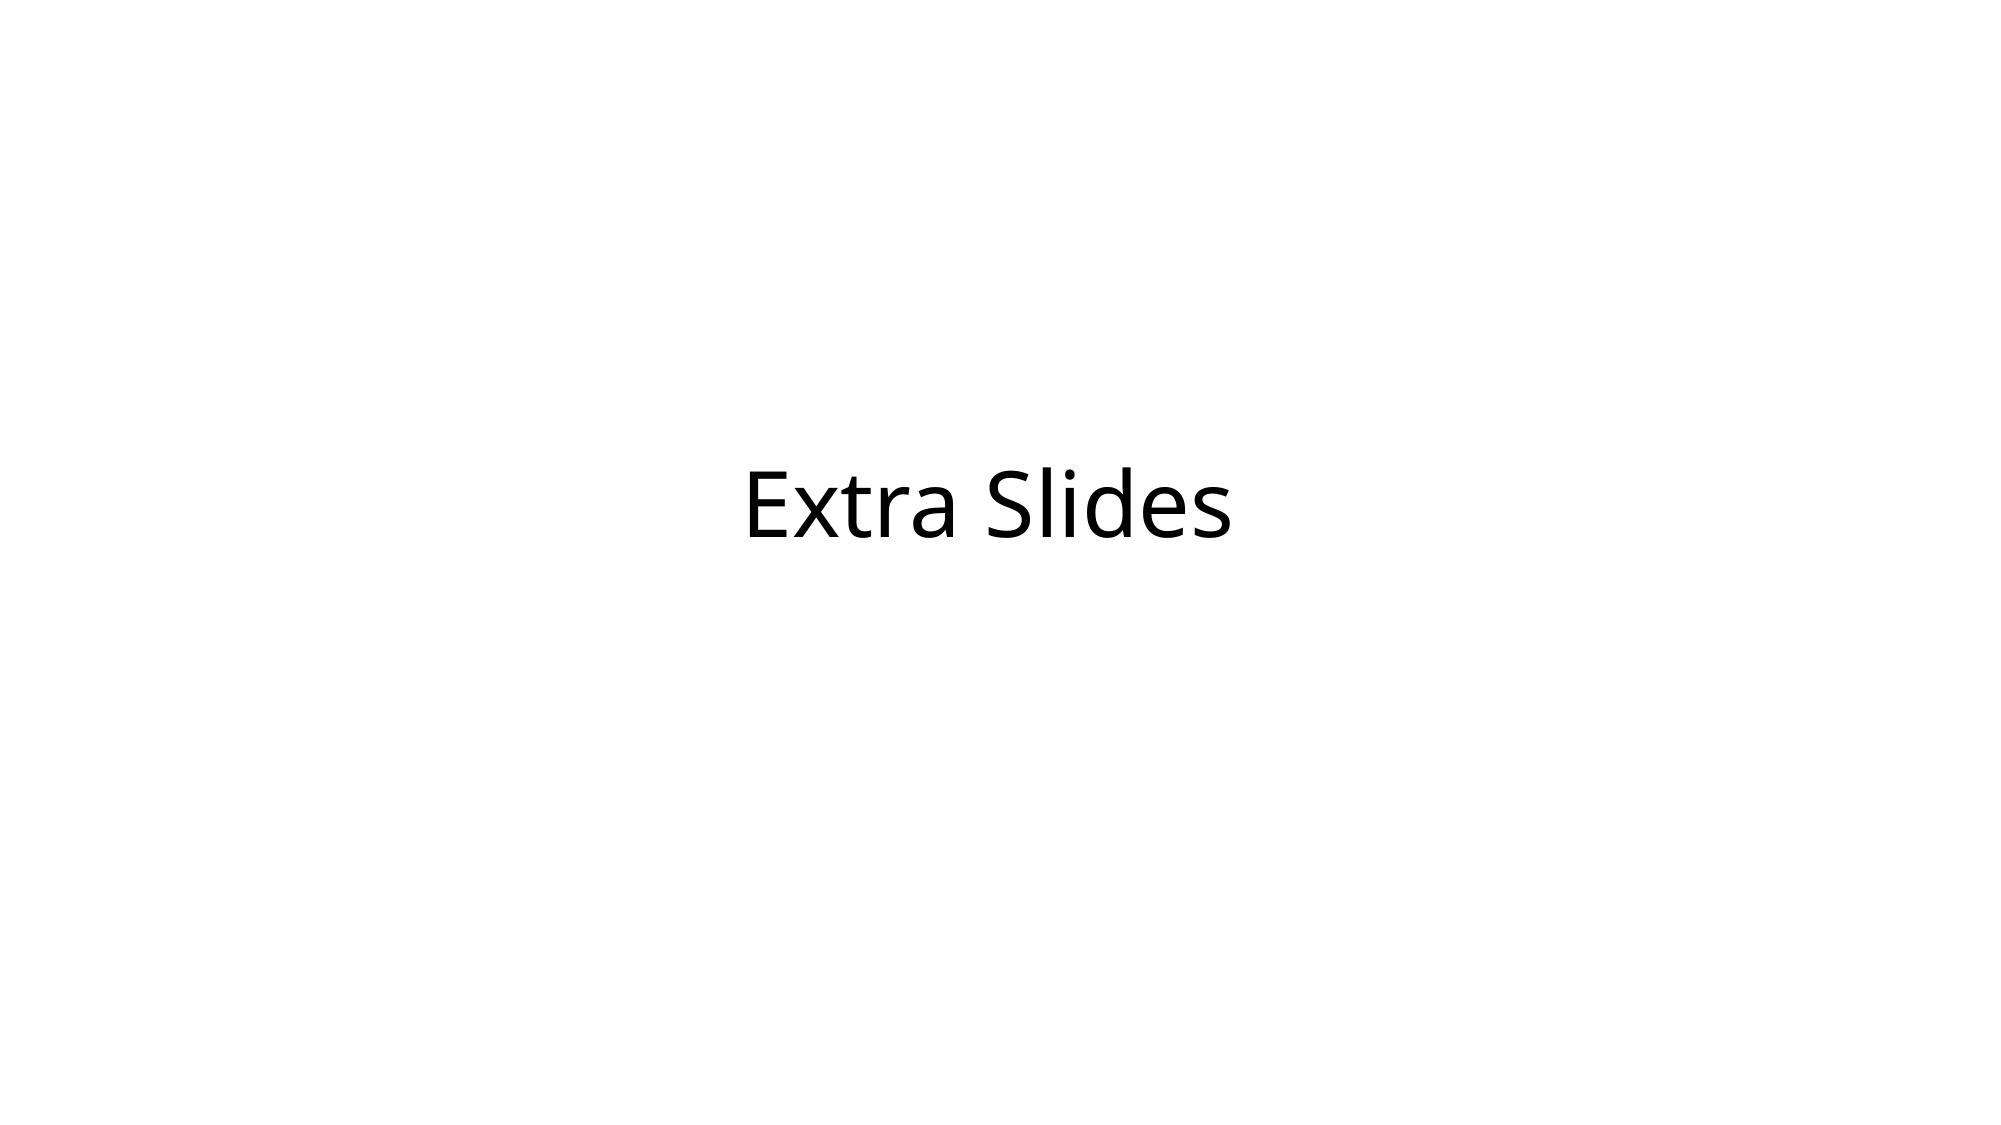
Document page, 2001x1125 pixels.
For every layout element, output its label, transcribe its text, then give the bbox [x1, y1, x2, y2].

title Extra Slides [440, 399, 1560, 617]
